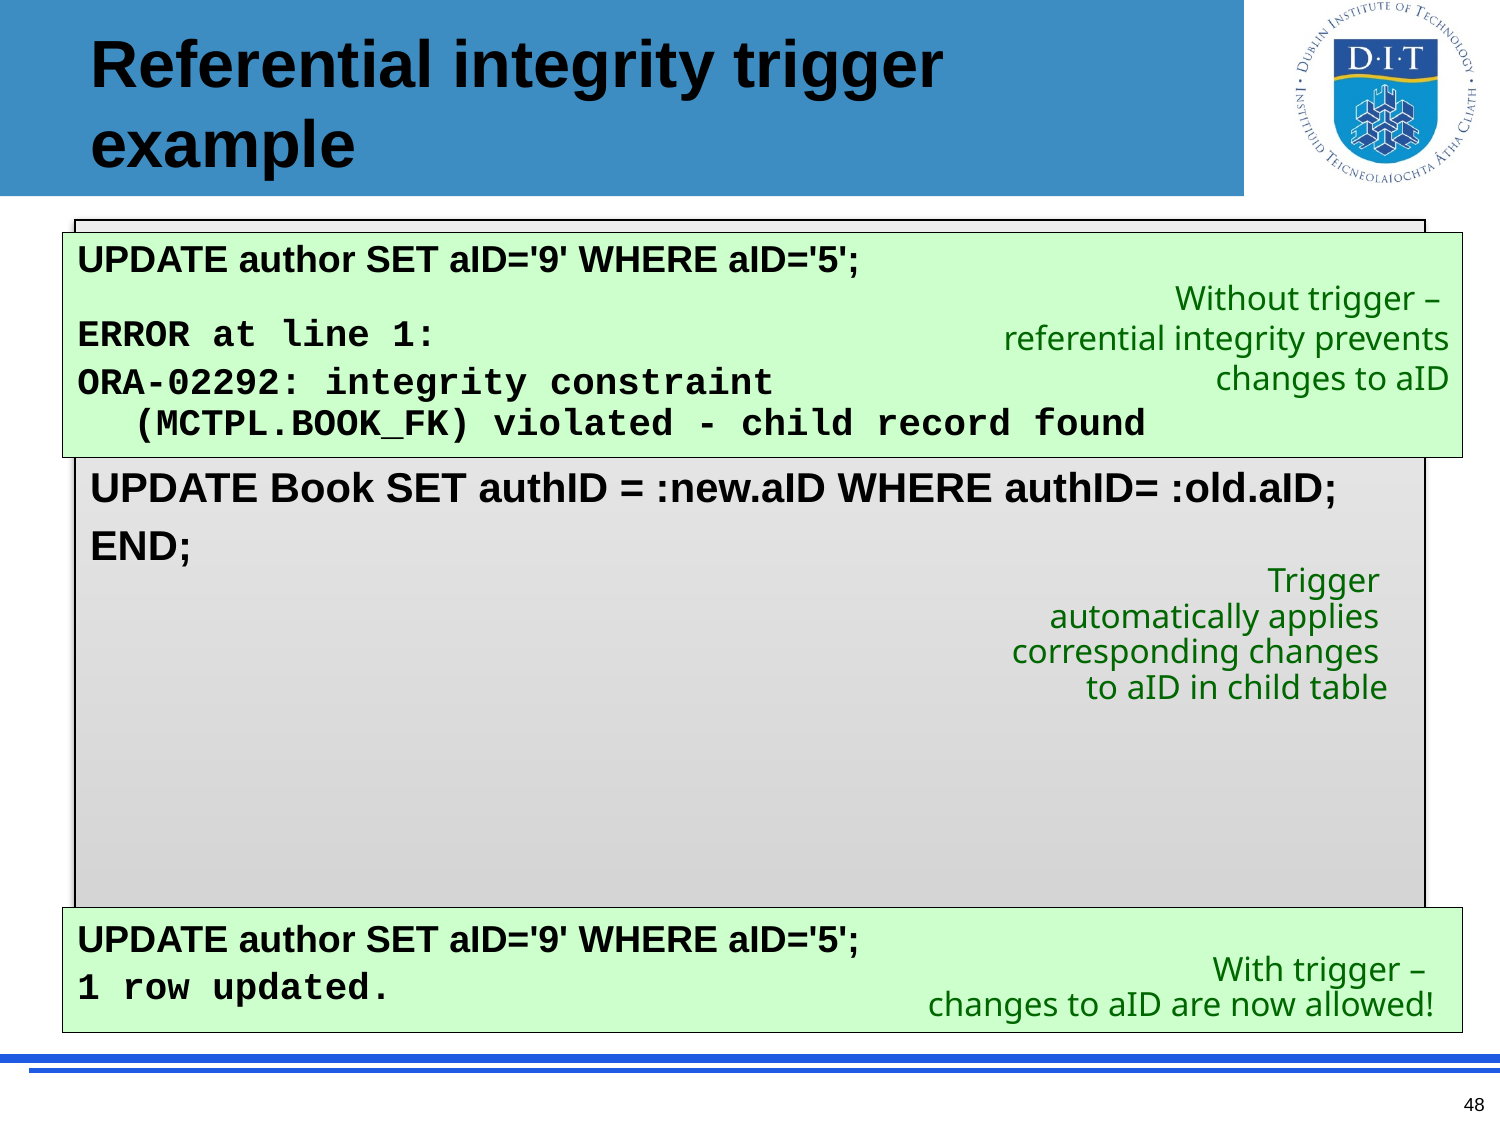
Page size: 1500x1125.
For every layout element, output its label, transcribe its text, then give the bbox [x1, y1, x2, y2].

text_box Trigger automatically applies corresponding changes to aID in child table [903, 556, 1404, 715]
list CREATE OR REPLACE TRIGGER author_trg AFTER UPDATE OF aID ON author FOR EACH ROW BEGIN UPDATE Book SET authID = :new.aID WHERE authID= :old.aID; END; [74, 219, 1426, 232]
text_box Without trigger – referential integrity prevents changes to aID [924, 269, 1465, 405]
text_box With trigger – changes to aID are now allowed! [575, 944, 1450, 1032]
text_box UPDATE author SET aID='9' WHERE aID='5'; ERROR at line 1: ORA-02292: integrity constraint (MCTPL.BOOK_FK) violated - child record found [62, 232, 1463, 458]
title Referential integrity trigger example [74, 18, 1105, 182]
text_box UPDATE author SET aID='9' WHERE aID='5'; 1 row updated. [62, 907, 1463, 1033]
list CREATE OR REPLACE TRIGGER author_trg AFTER UPDATE OF aID ON author FOR EACH ROW BEGIN UPDATE Book SET authID = :new.aID WHERE authID= :old.aID; END; [74, 458, 1426, 907]
picture [1293, 0, 1478, 185]
slide_number 48 [1149, 1084, 1500, 1125]
